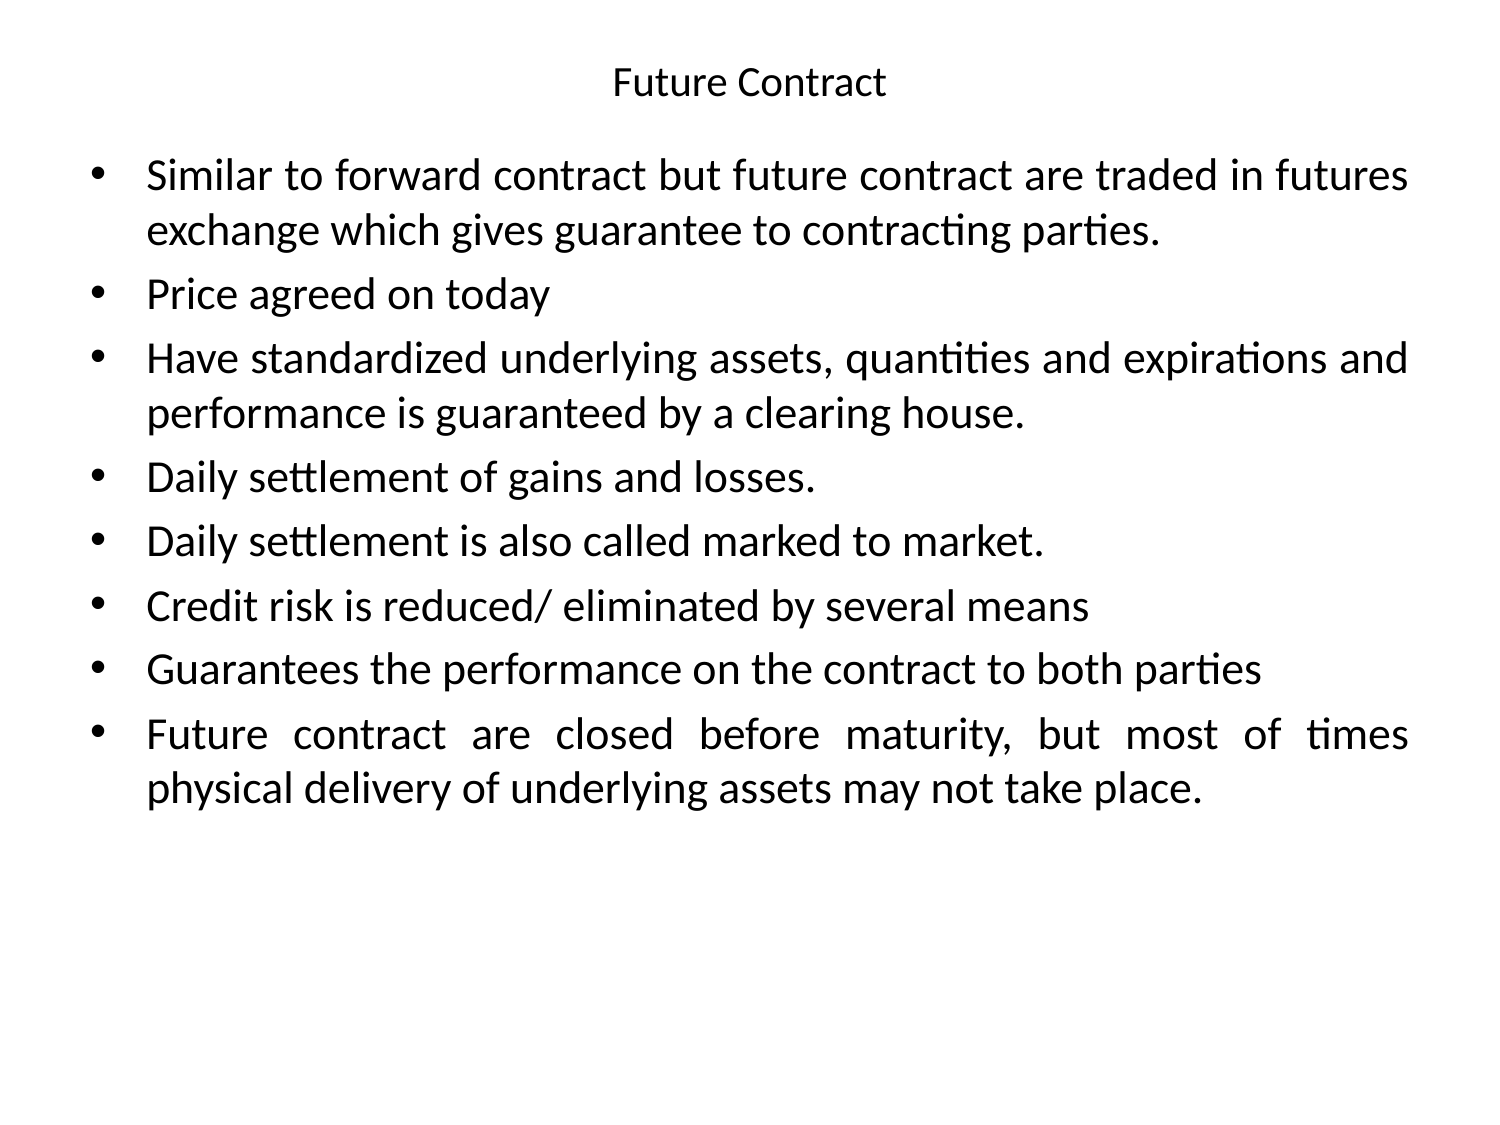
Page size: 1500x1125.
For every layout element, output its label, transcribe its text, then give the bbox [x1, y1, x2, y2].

list Similar to forward contract but future contract are traded in futures exchange which gives guarantee to contracting parties. Price agreed on today Have standardized underlying assets, quantities and expirations and performance is guaranteed by a clearing house. Daily settlement of gains and losses. Daily settlement is also called marked to market. Credit risk is reduced/ eliminated by several means Guarantees the performance on the contract to both parties Future contract are closed before maturity, but most of times physical delivery of underlying assets may not take place. [75, 137, 1425, 1005]
title Future Contract [75, 45, 1425, 113]
